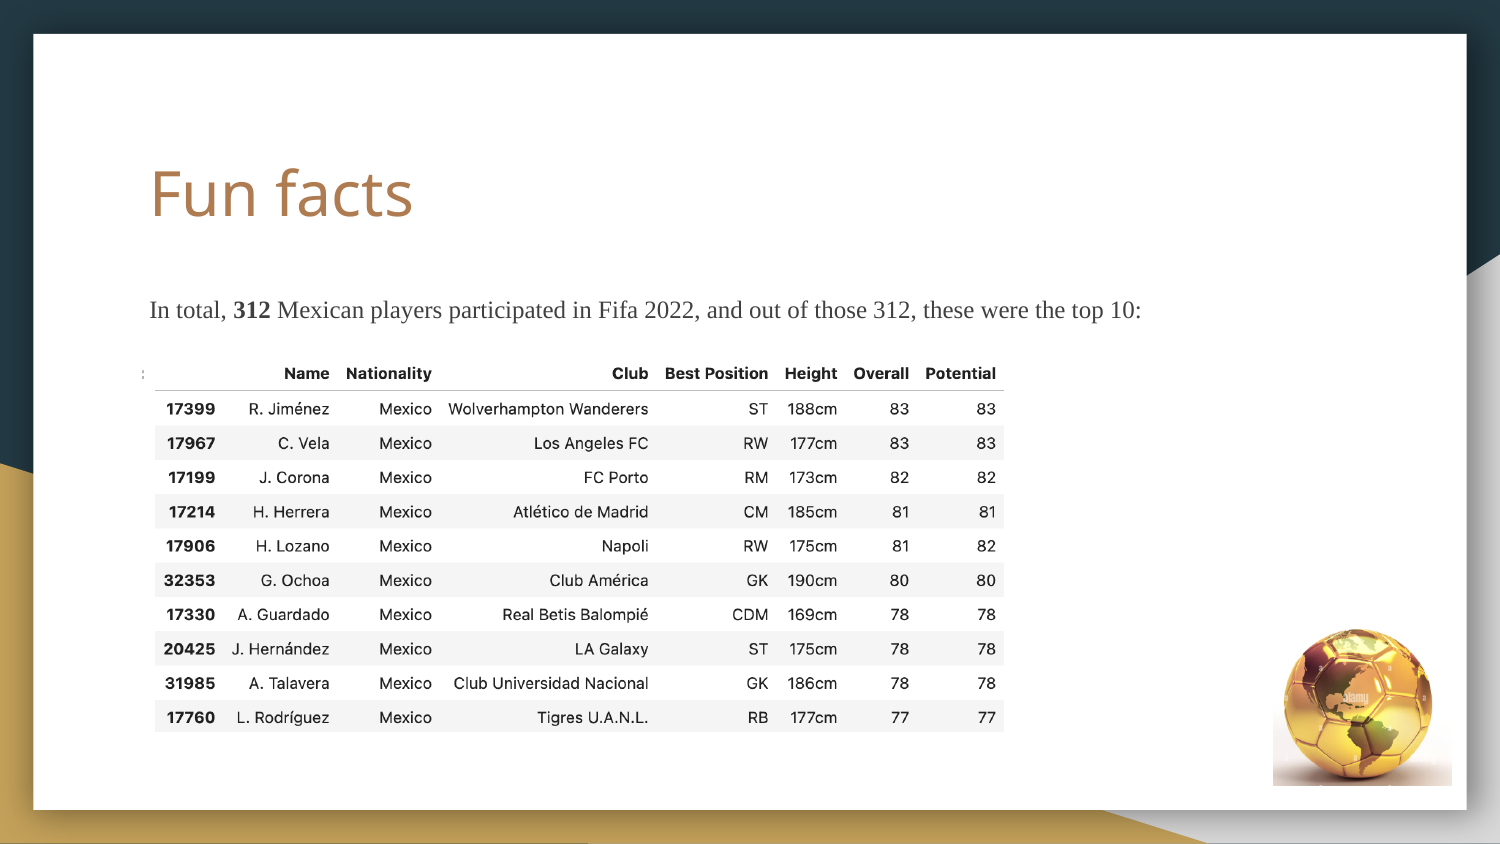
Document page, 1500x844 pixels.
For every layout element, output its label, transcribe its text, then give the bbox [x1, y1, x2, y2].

picture [142, 356, 1084, 732]
list In total, 312 Mexican players participated in Fifa 2022, and out of those 312, these were the top 10: [134, 274, 1289, 621]
picture [1273, 625, 1452, 786]
title Fun facts [134, 138, 1366, 296]
